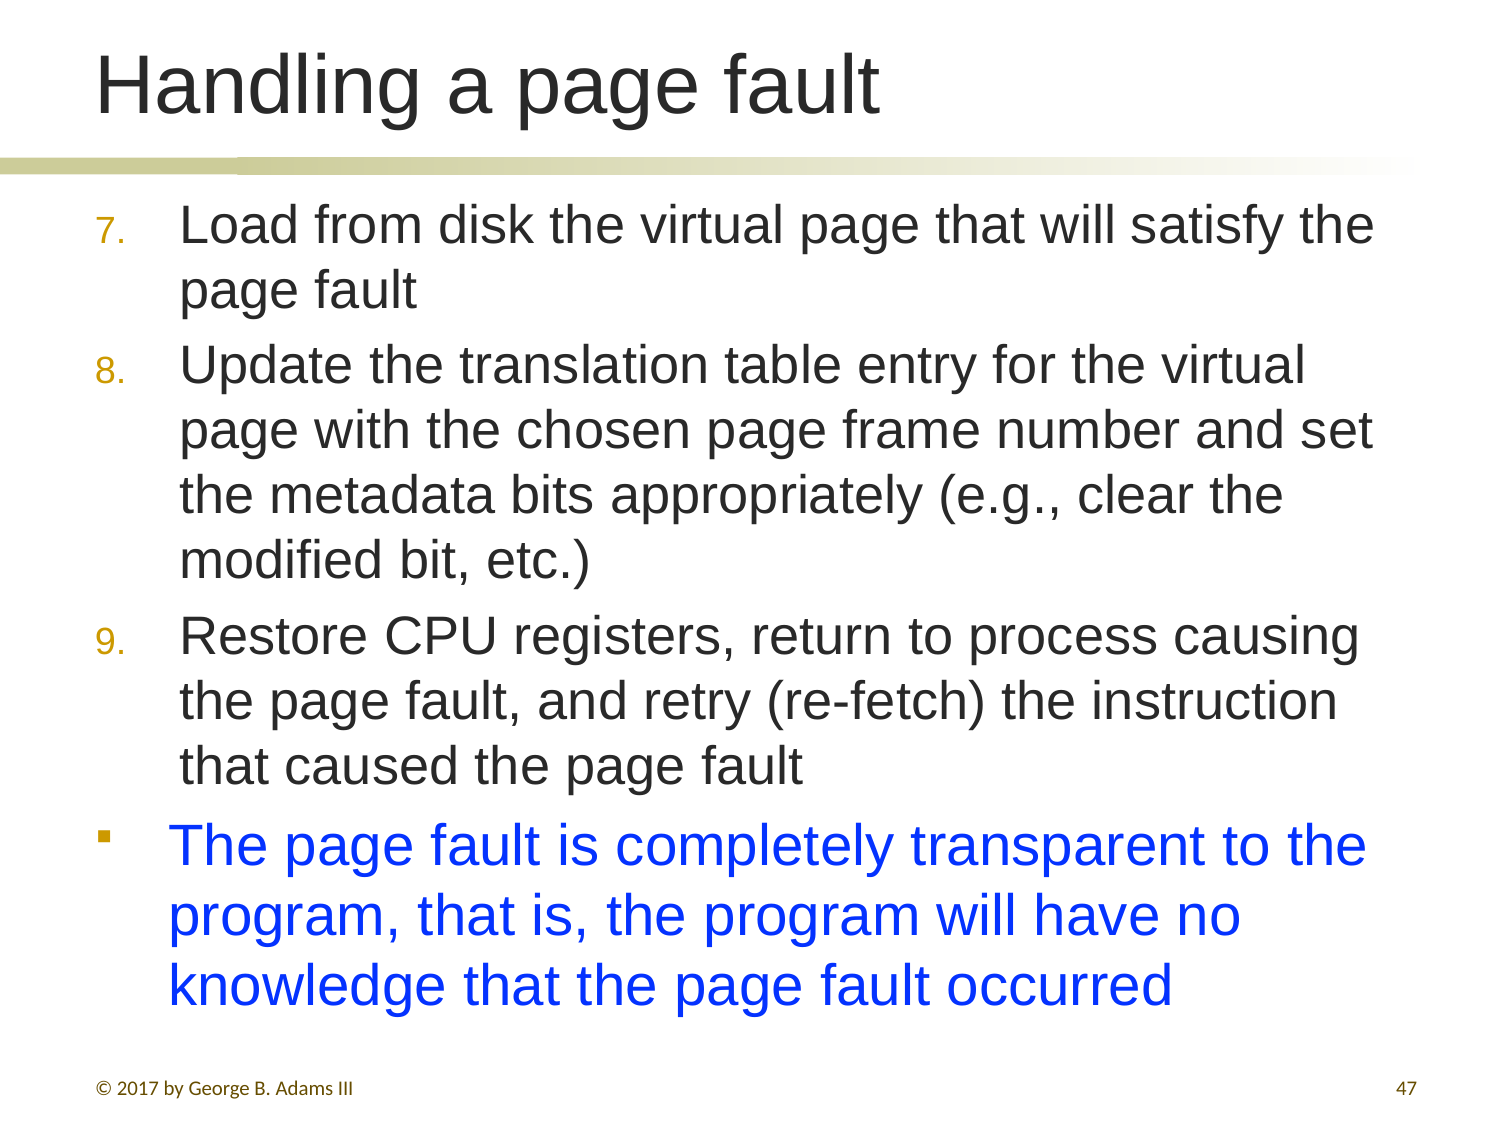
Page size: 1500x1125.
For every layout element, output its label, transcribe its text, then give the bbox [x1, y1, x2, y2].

title Handling a page fault [79, 15, 1432, 139]
slide_number © 2017 by George B. Adams III [79, 1067, 406, 1099]
list Load from disk the virtual page that will satisfy the page fault Update the translation table entry for the virtual page with the chosen page frame number and set the metadata bits appropriately (e.g., clear the modified bit, etc.) Restore CPU registers, return to process causing the page fault, and retry (re-fetch) the instruction that caused the page fault The page fault is completely transparent to the program, that is, the program will have no knowledge that the page fault occurred [79, 181, 1433, 1057]
slide_number 47 [1119, 1067, 1433, 1099]
